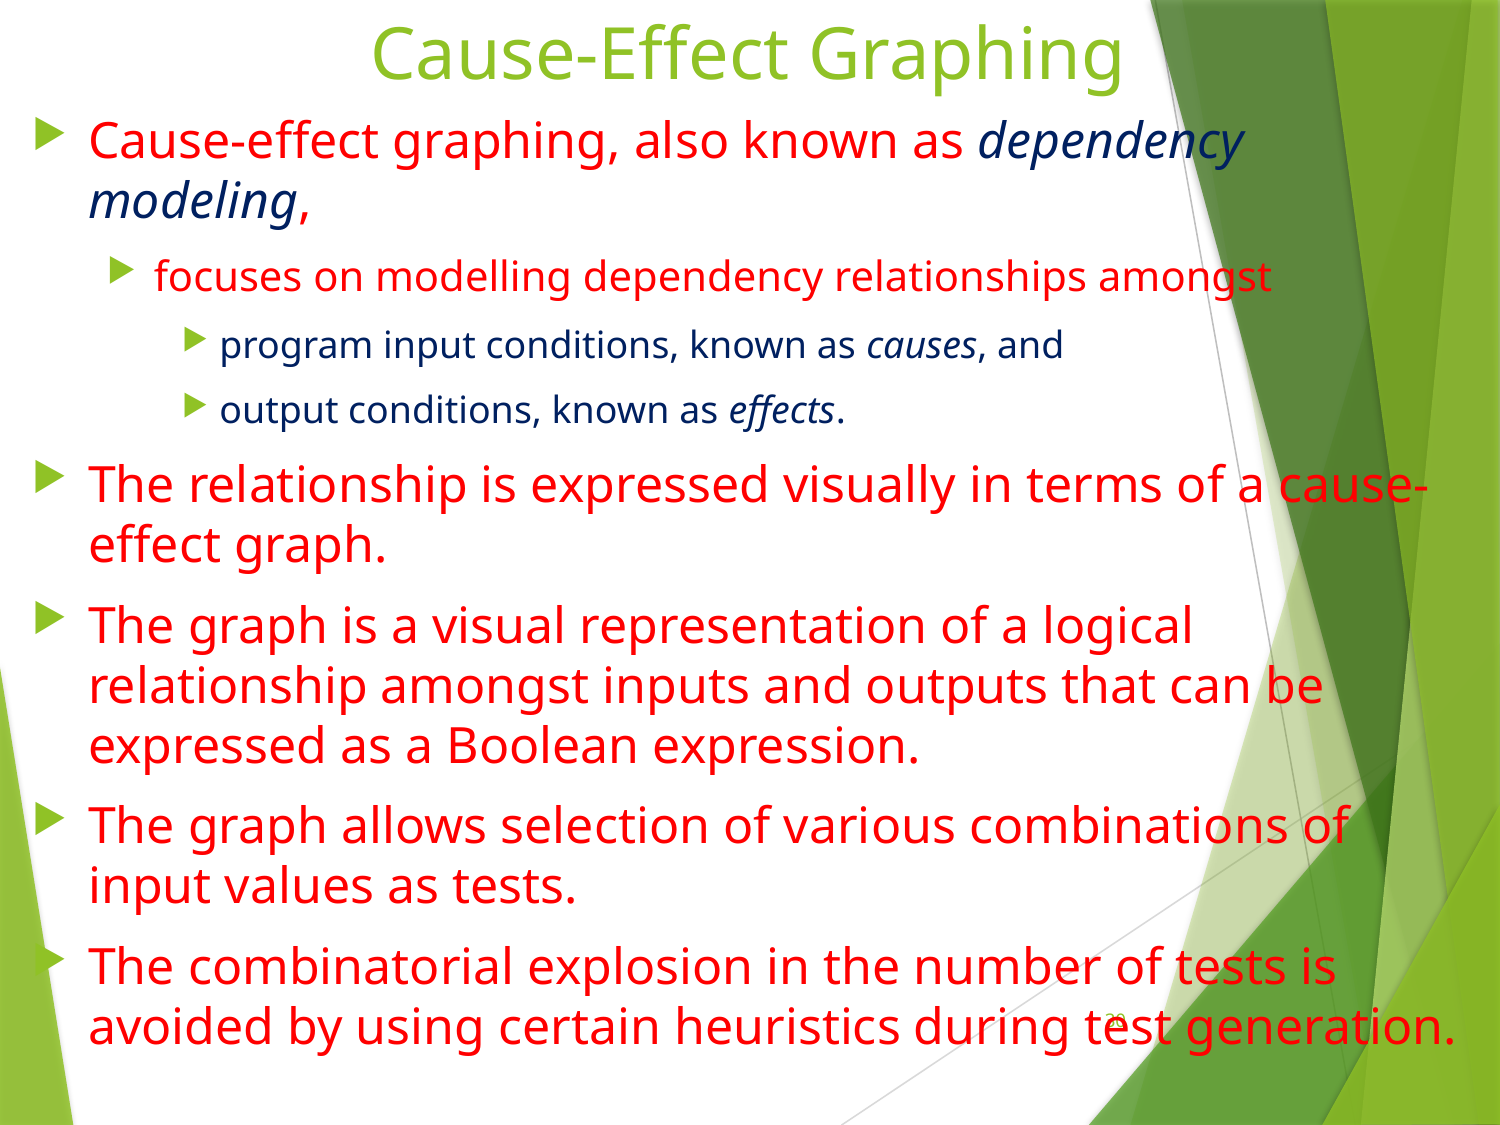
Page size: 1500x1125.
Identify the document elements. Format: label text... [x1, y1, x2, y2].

list Cause-effect graphing, also known as dependency modeling, focuses on modelling dependency relationships amongst program input conditions, known as causes, and output conditions, known as effects. The relationship is expressed visually in terms of a cause-effect graph. The graph is a visual representation of a logical relationship amongst inputs and outputs that can be expressed as a Boolean expression. The graph allows selection of various combinations of input values as tests. The combinatorial explosion in the number of tests is avoided by using certain heuristics during test generation. [16, 101, 1479, 1101]
slide_number 30 [1057, 991, 1142, 1051]
title Cause-Effect Graphing [16, 0, 1479, 101]
